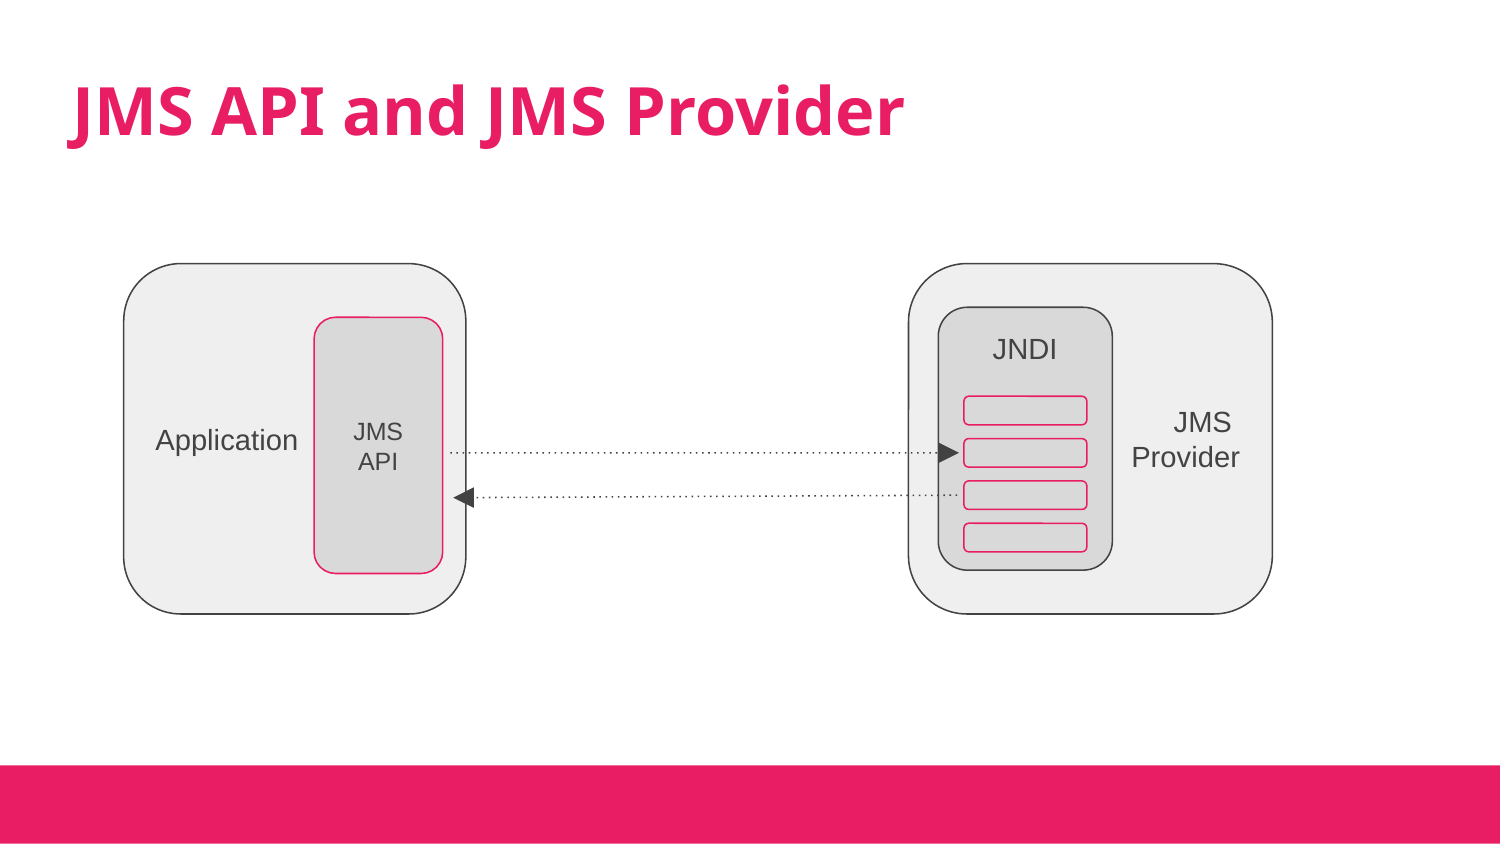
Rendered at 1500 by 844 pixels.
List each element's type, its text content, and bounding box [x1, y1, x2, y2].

text_box [963, 438, 1087, 468]
text_box [963, 523, 1087, 552]
text_box Application [123, 263, 466, 614]
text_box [453, 494, 958, 498]
text_box JMS Provider [908, 263, 1273, 614]
text_box JNDI [938, 307, 1113, 571]
title JMS API and JMS Provider [57, 54, 1273, 164]
text_box [963, 396, 1087, 425]
text_box [963, 480, 1087, 510]
text_box JMS API [314, 317, 443, 574]
